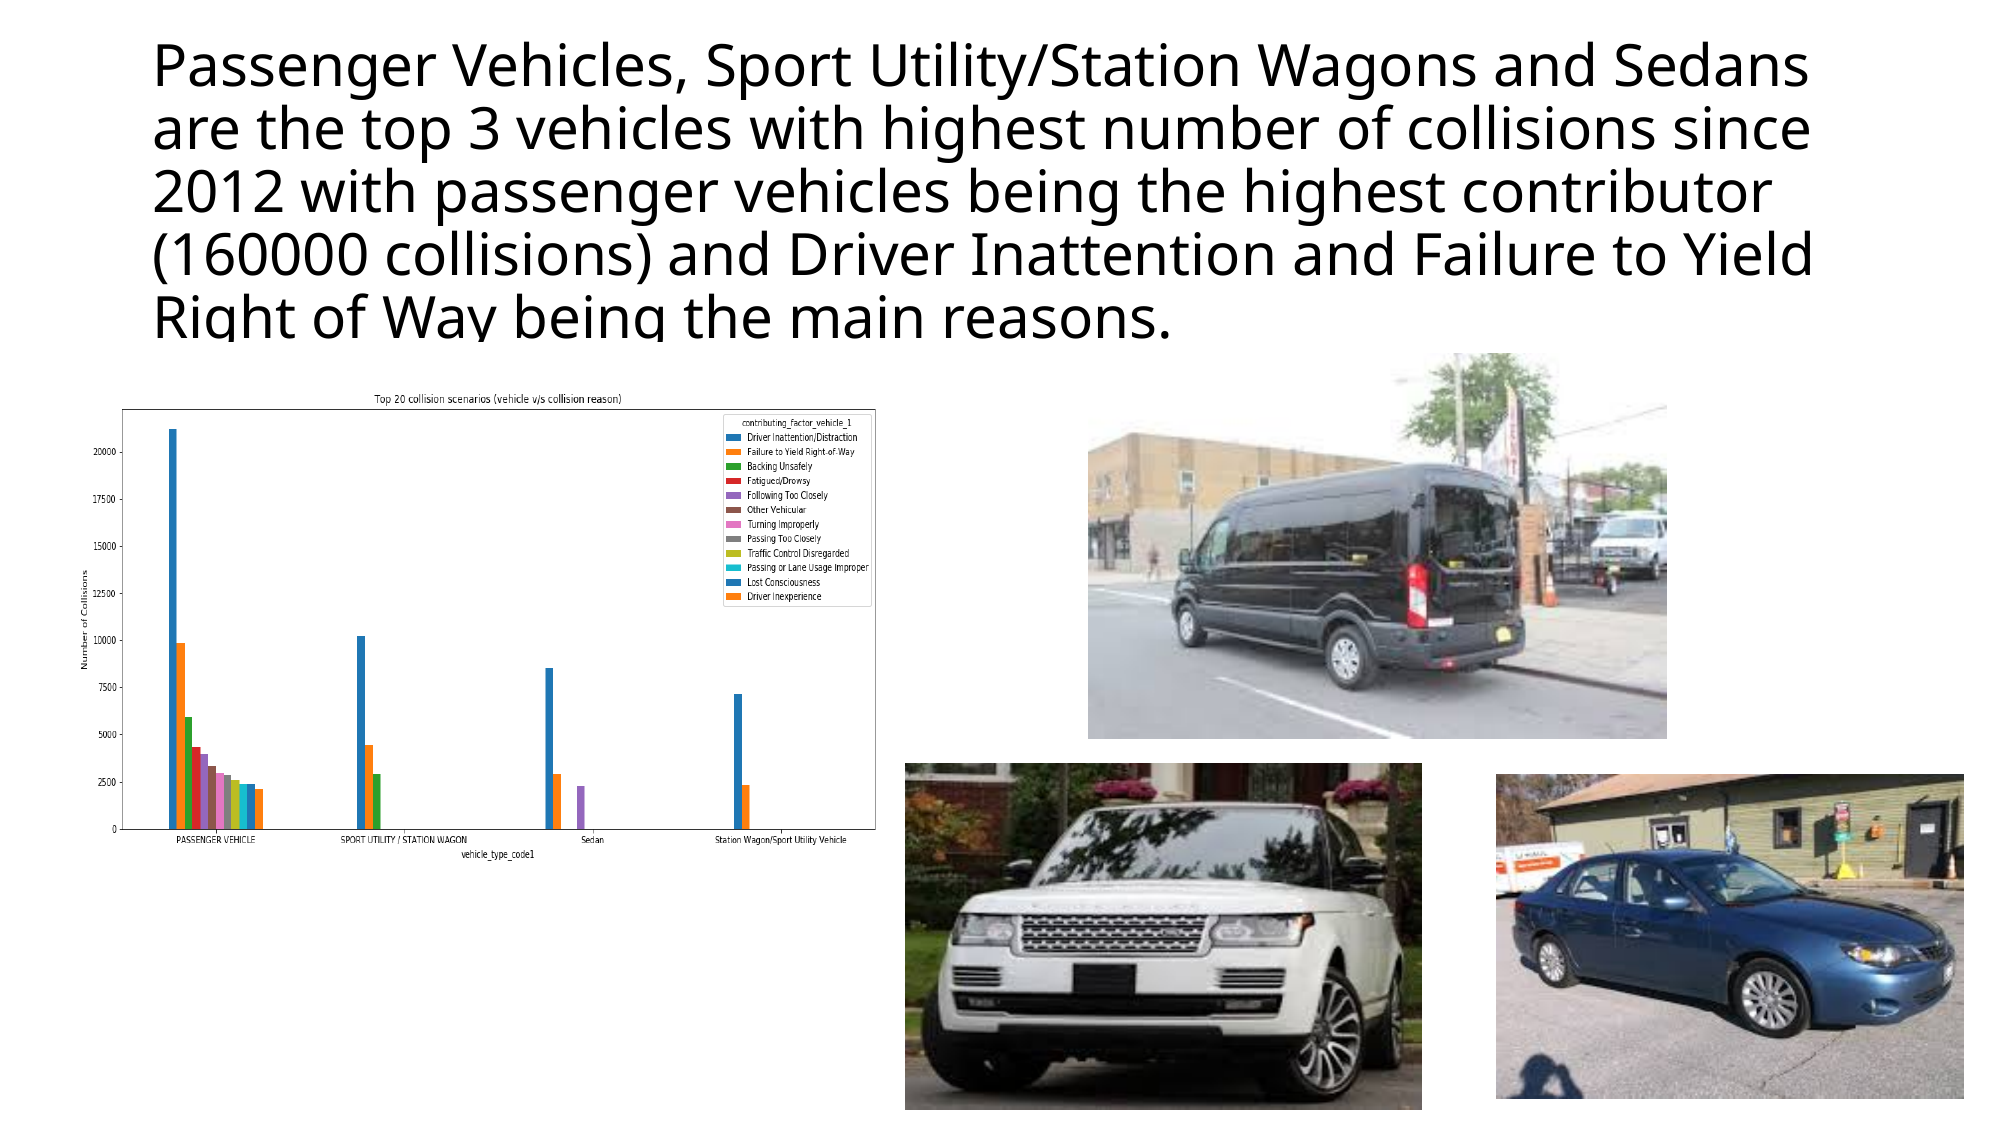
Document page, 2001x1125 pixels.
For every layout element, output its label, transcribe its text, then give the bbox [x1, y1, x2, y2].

picture [1088, 353, 1667, 739]
title Passenger Vehicles, Sport Utility/Station Wagons and Sedans are the top 3 vehicles with highest number of collisions since 2012 with passenger vehicles being the highest contributor (160000 collisions) and Driver Inattention and Failure to Yield Right of Way being the main reasons. [137, 26, 1890, 362]
picture [0, 342, 1422, 1110]
picture [1496, 774, 1964, 1099]
